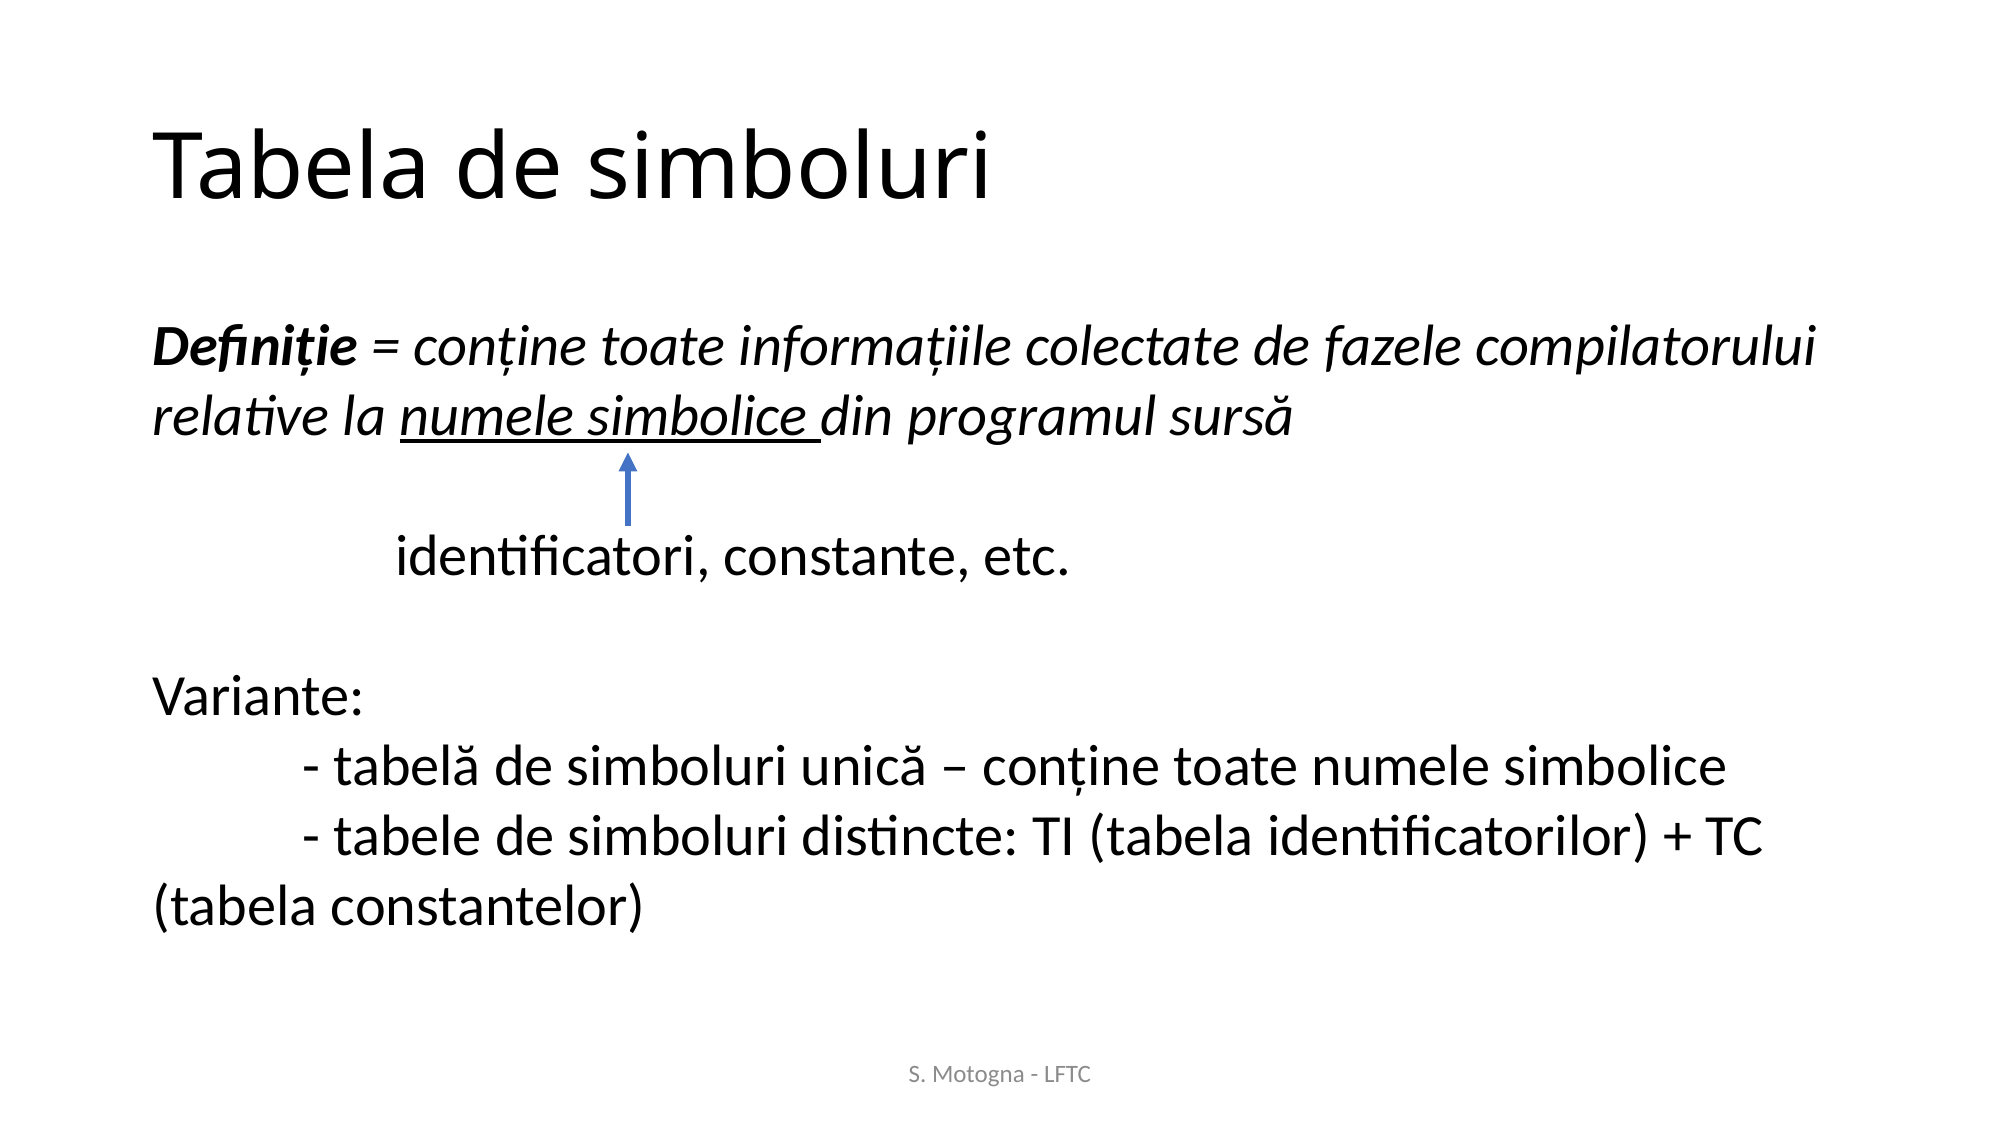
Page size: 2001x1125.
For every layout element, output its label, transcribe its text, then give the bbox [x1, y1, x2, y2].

list Definiție = conține toate informațiile colectate de fazele compilatorului relative la numele simbolice din programul sursă identificatori, constante, etc. Variante: - tabelă de simboluri unică – conține toate numele simbolice - tabele de simboluri distincte: TI (tabela identificatorilor) + TC (tabela constantelor) [137, 299, 1863, 1014]
title Tabela de simboluri [137, 59, 1863, 278]
footer S. Motogna - LFTC [662, 1042, 1338, 1103]
